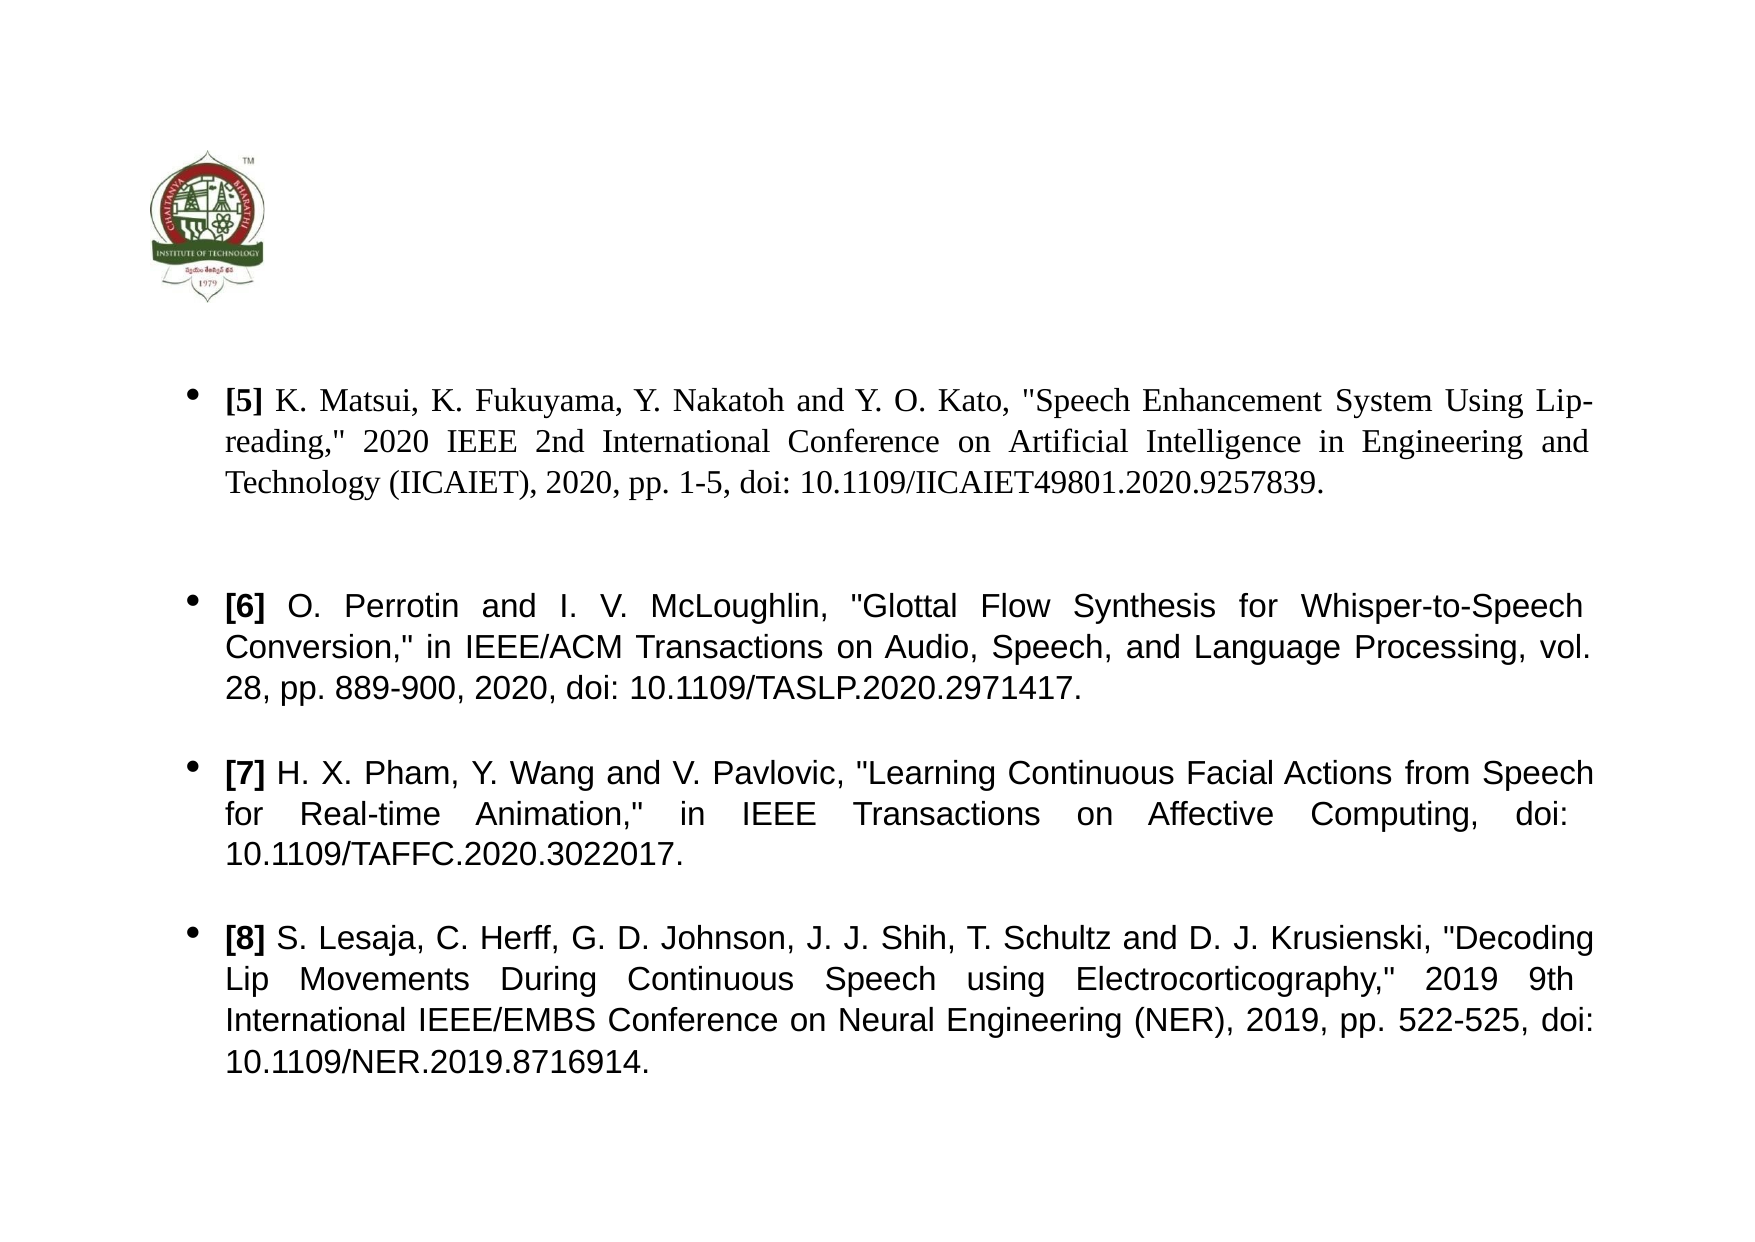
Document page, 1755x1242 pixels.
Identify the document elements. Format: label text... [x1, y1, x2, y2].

picture [150, 150, 265, 303]
text_box [5] K. Matsui, K. Fukuyama, Y. Nakatoh and Y. O. Kato, "Speech Enhancement System Using Lip- reading," 2020 IEEE 2nd International Conference on Artificial Intelligence in Engineering and Technology (IICAIET), 2020, pp. 1-5, doi: 10.1109/IICAIET49801.2020.9257839. [6] O. Perrotin and I. V. McLoughlin, "Glottal Flow Synthesis for Whisper-to-Speech Conversion," in IEEE/ACM Transactions on Audio, Speech, and Language Processing, vol. 28, pp. 889-900, 2020, doi: 10.1109/TASLP.2020.2971417. [7] H. X. Pham, Y. Wang and V. Pavlovic, "Learning Continuous Facial Actions from Speech for Real-time Animation," in IEEE Transactions on Affective Computing, doi: 10.1109/TAFFC.2020.3022017. [8] S. Lesaja, C. Herff, G. D. Johnson, J. J. Shih, T. Schultz and D. J. Krusienski, "Decoding Lip Movements During Continuous Speech using Electrocorticography," 2019 9th International IEEE/EMBS Conference on Neural Engineering (NER), 2019, pp. 522-525, doi: 10.1109/NER.2019.8716914. [185, 376, 1607, 1080]
